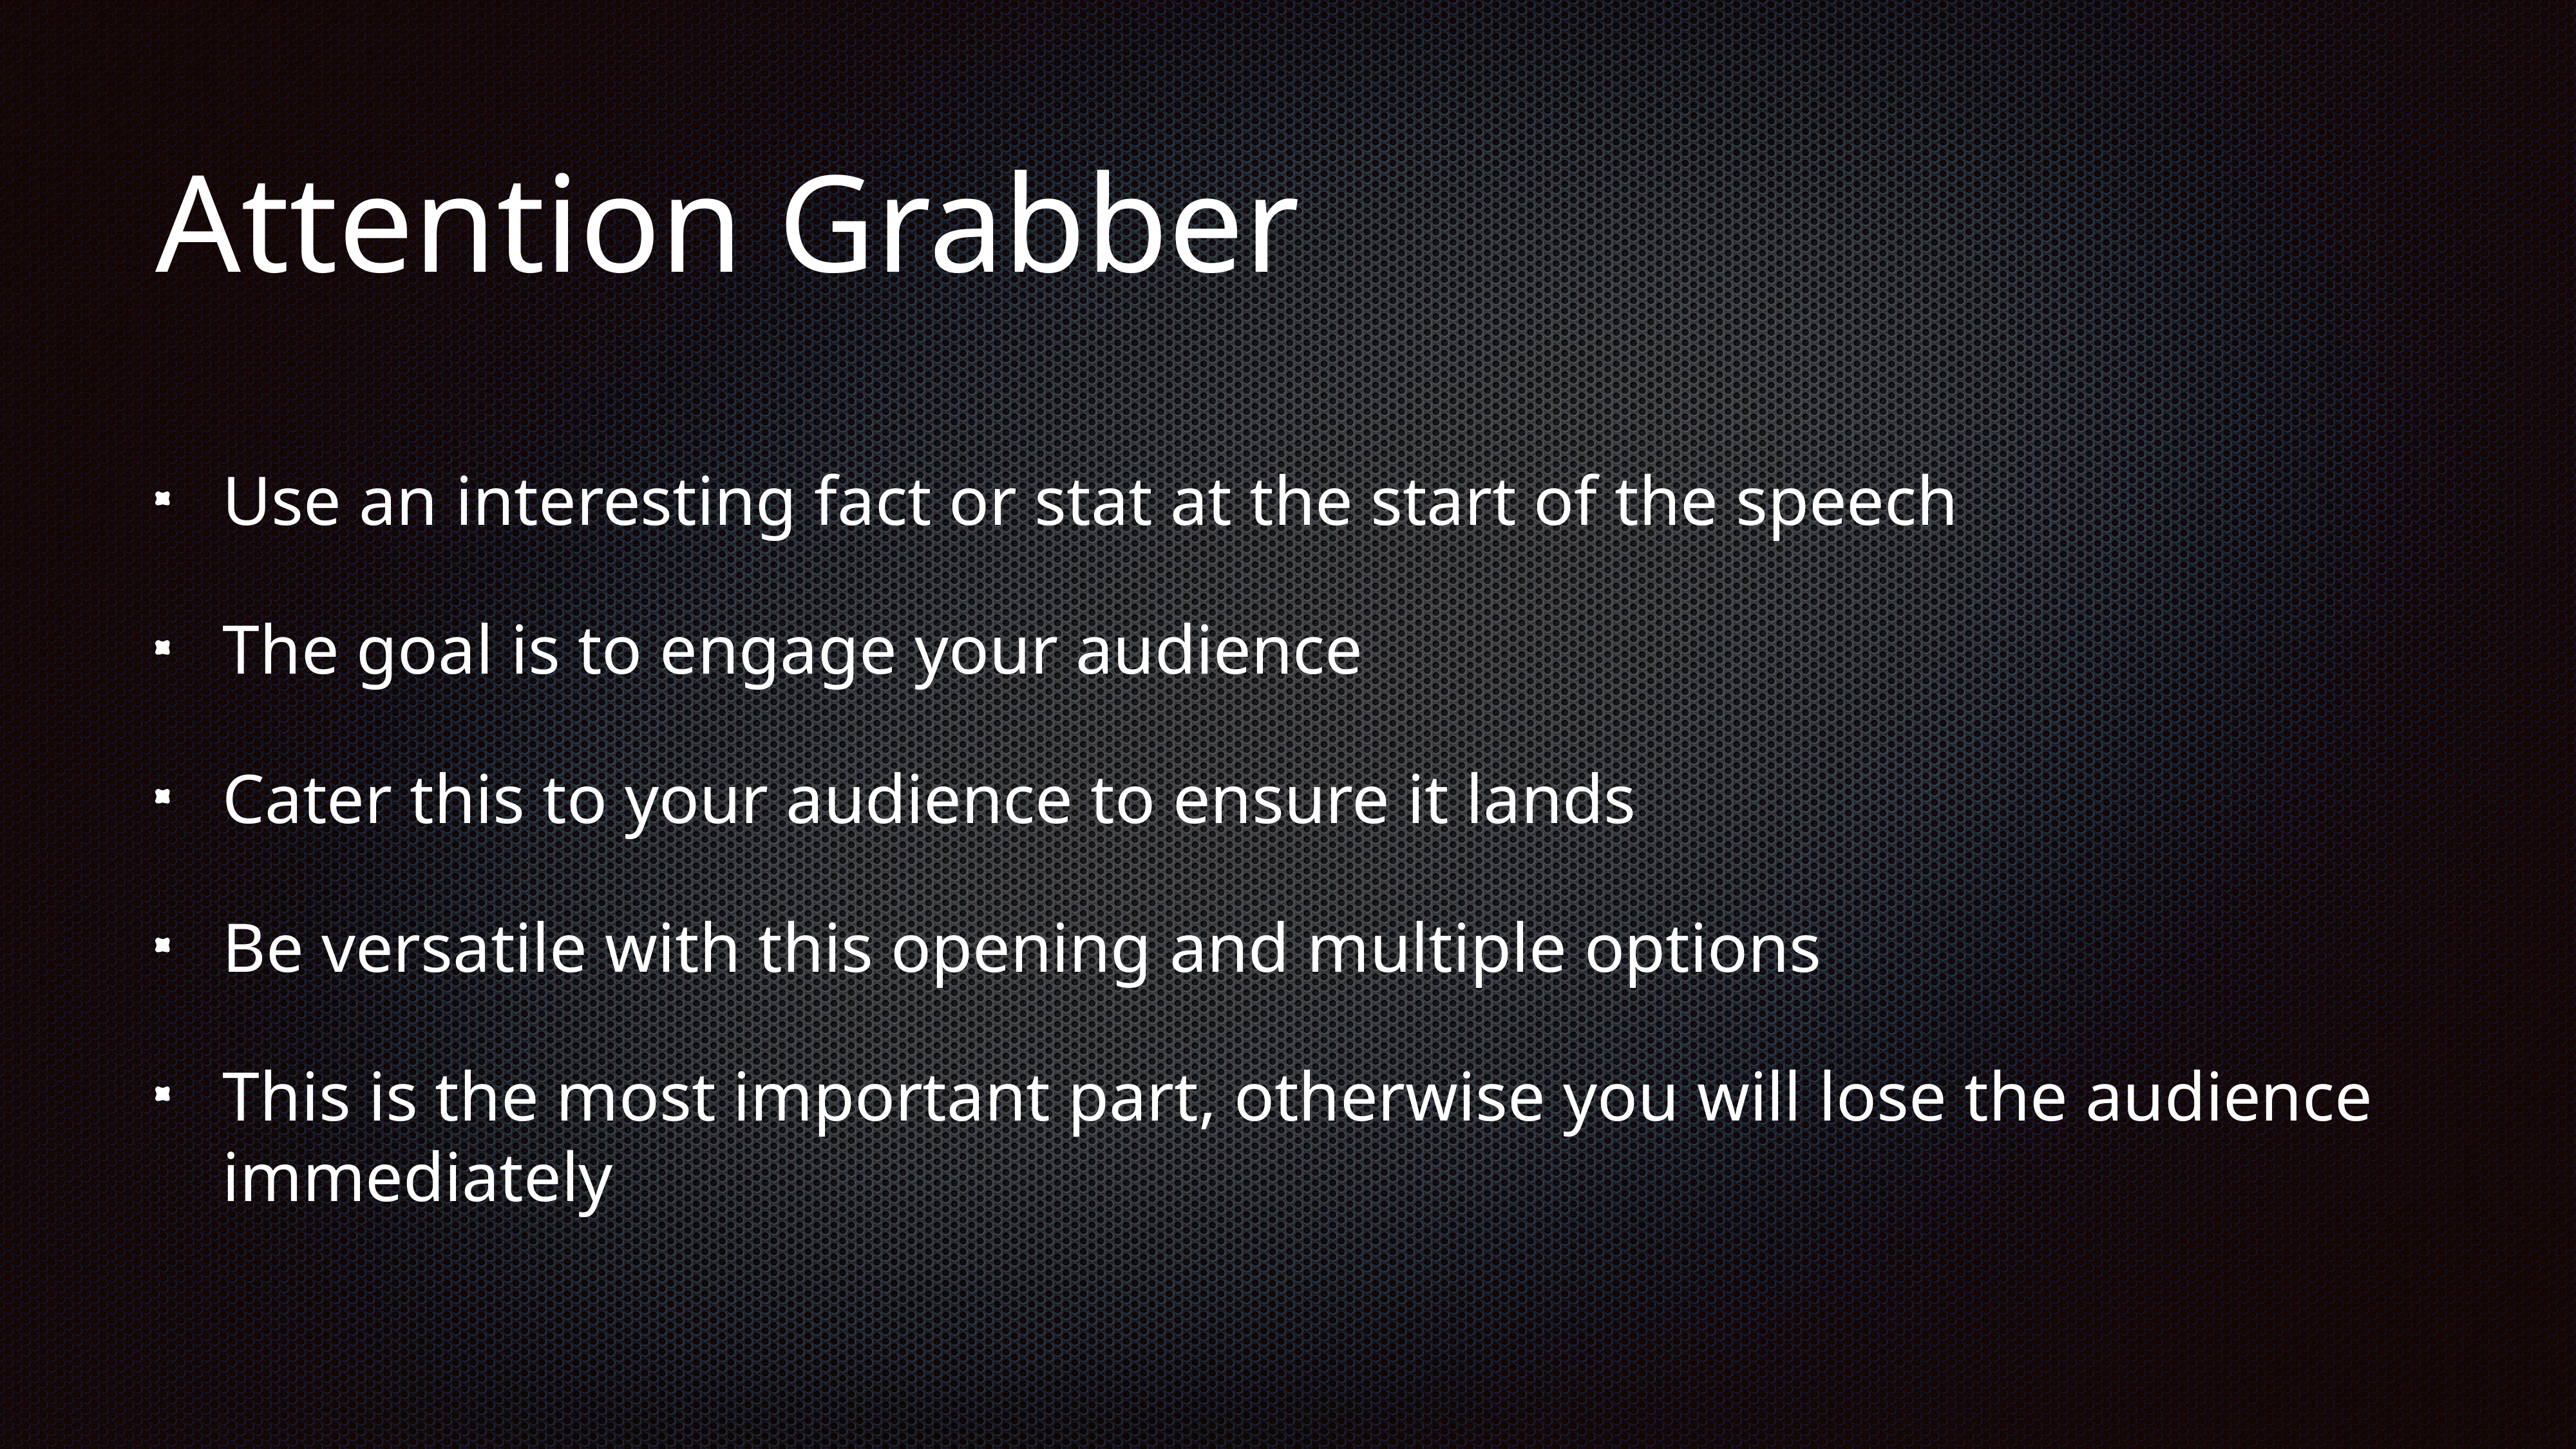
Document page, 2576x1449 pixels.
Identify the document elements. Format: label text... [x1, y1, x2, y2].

picture [0, 0, 2576, 1449]
list Use an interesting fact or stat at the start of the speech The goal is to engage your audience Cater this to your audience to ensure it lands Be versatile with this opening and multiple options This is the most important part, otherwise you will lose the audience immediately [155, 412, 2421, 1262]
title Attention Grabber [155, 37, 2421, 401]
